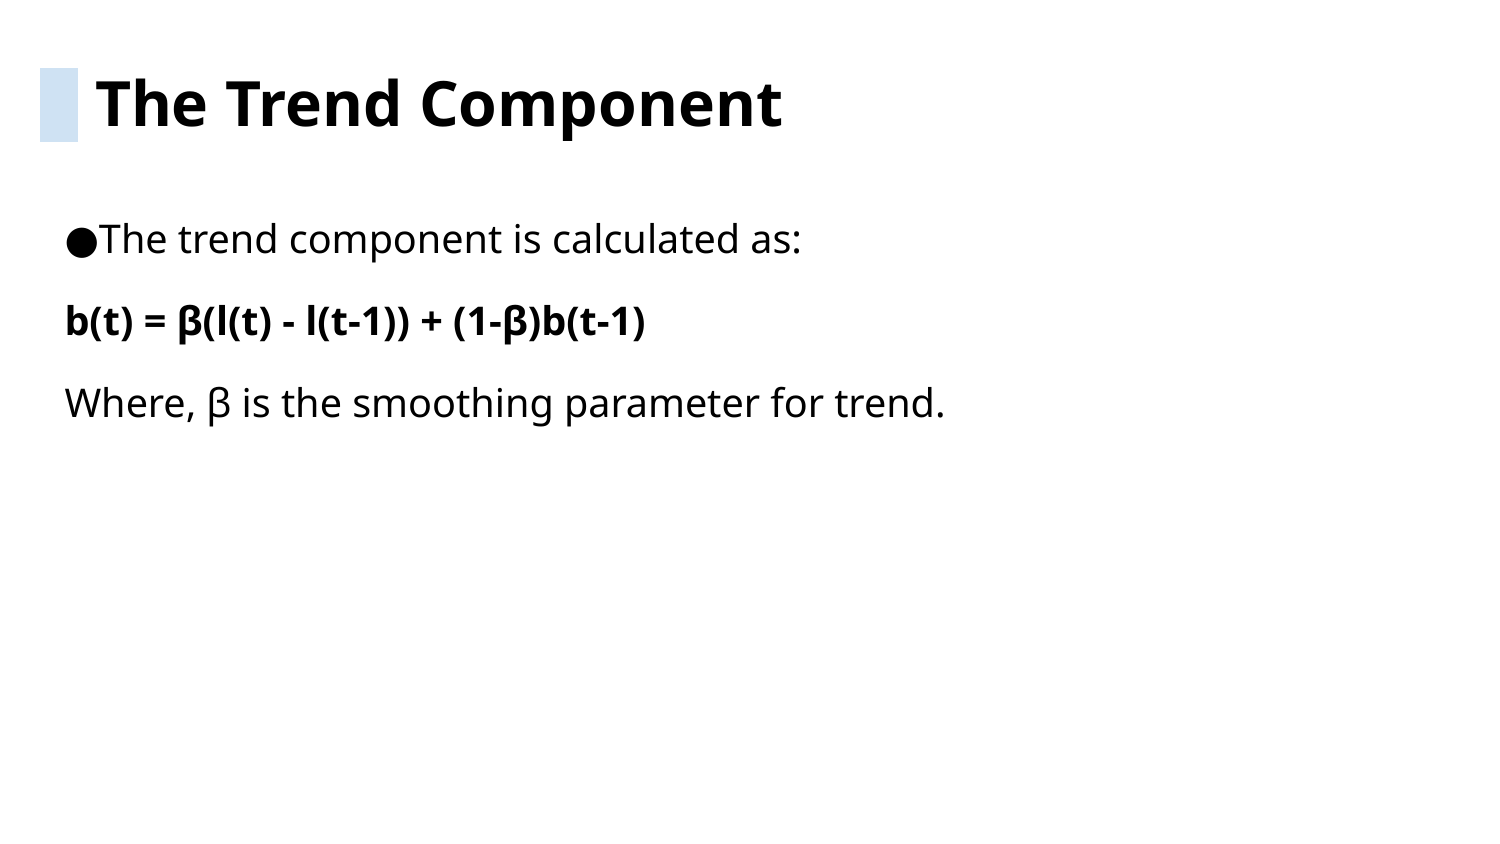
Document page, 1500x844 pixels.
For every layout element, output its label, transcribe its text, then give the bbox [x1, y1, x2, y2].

text_box The trend component is calculated as: b(t) = β(l(t) - l(t-1)) + (1-β)b(t-1) Where, β is the smoothing parameter for trend. [58, 185, 1174, 549]
text_box The Trend Component [89, 58, 1292, 152]
